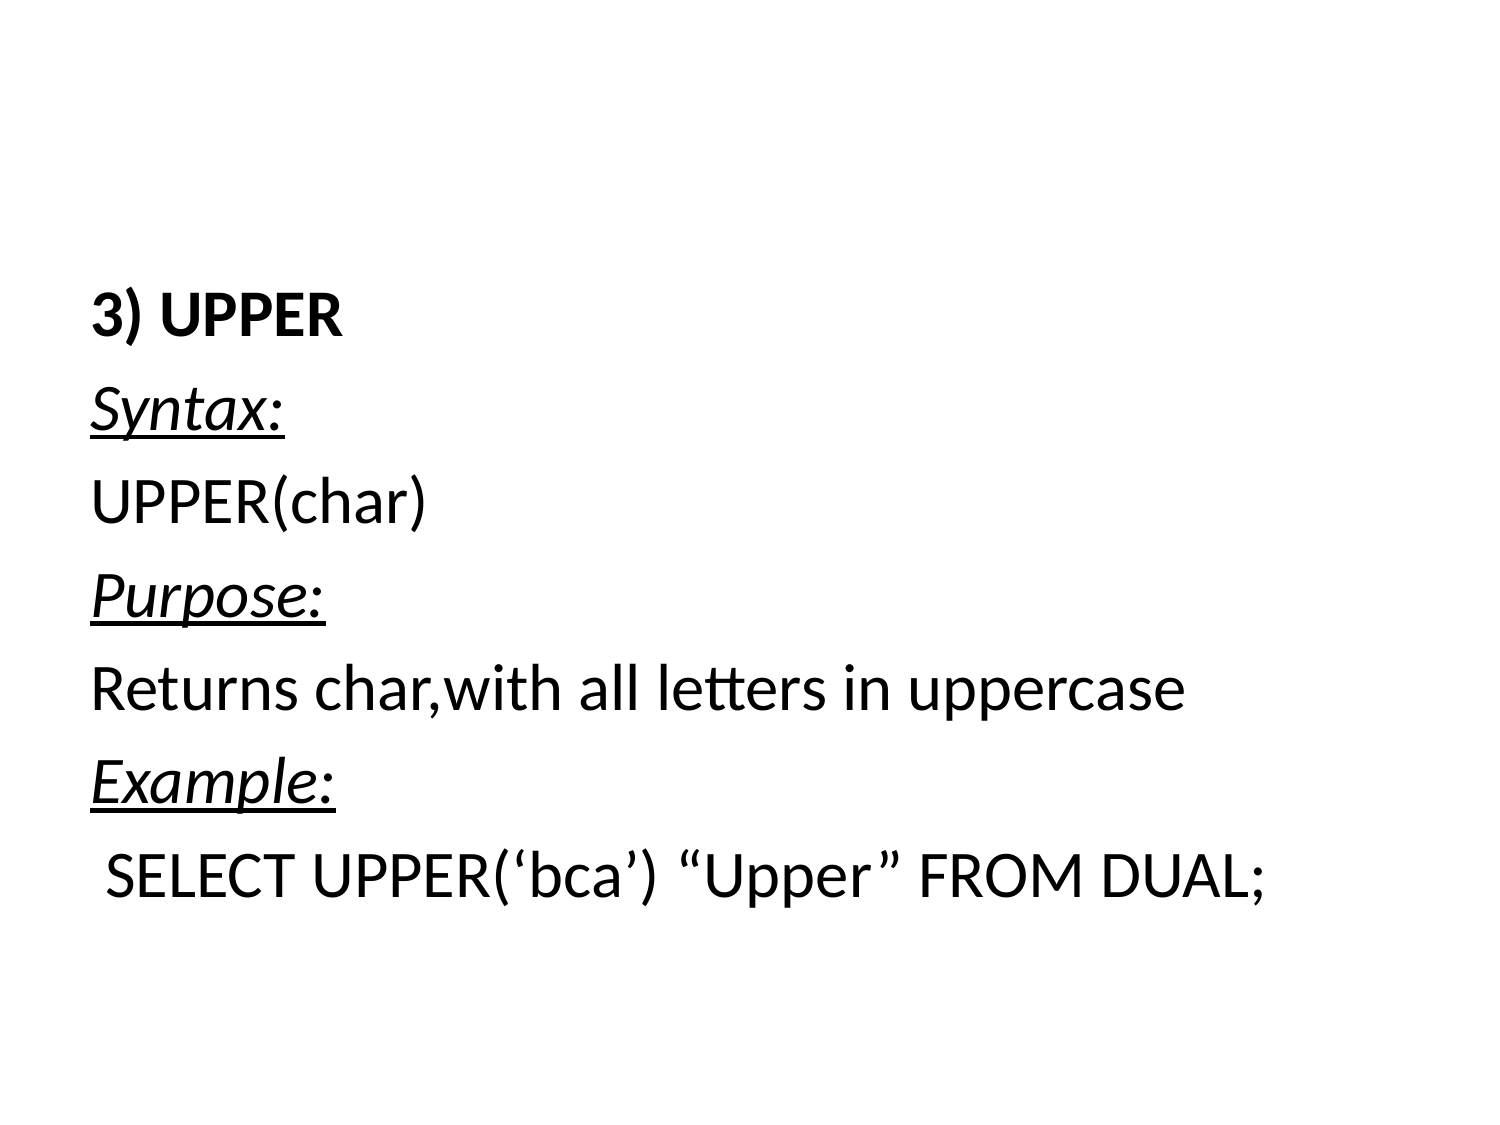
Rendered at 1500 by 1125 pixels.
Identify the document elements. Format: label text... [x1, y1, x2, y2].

list 3) UPPER Syntax: UPPER(char) Purpose: Returns char,with all letters in uppercase Example: SELECT UPPER(‘bca’) “Upper” FROM DUAL; [75, 262, 1425, 1005]
